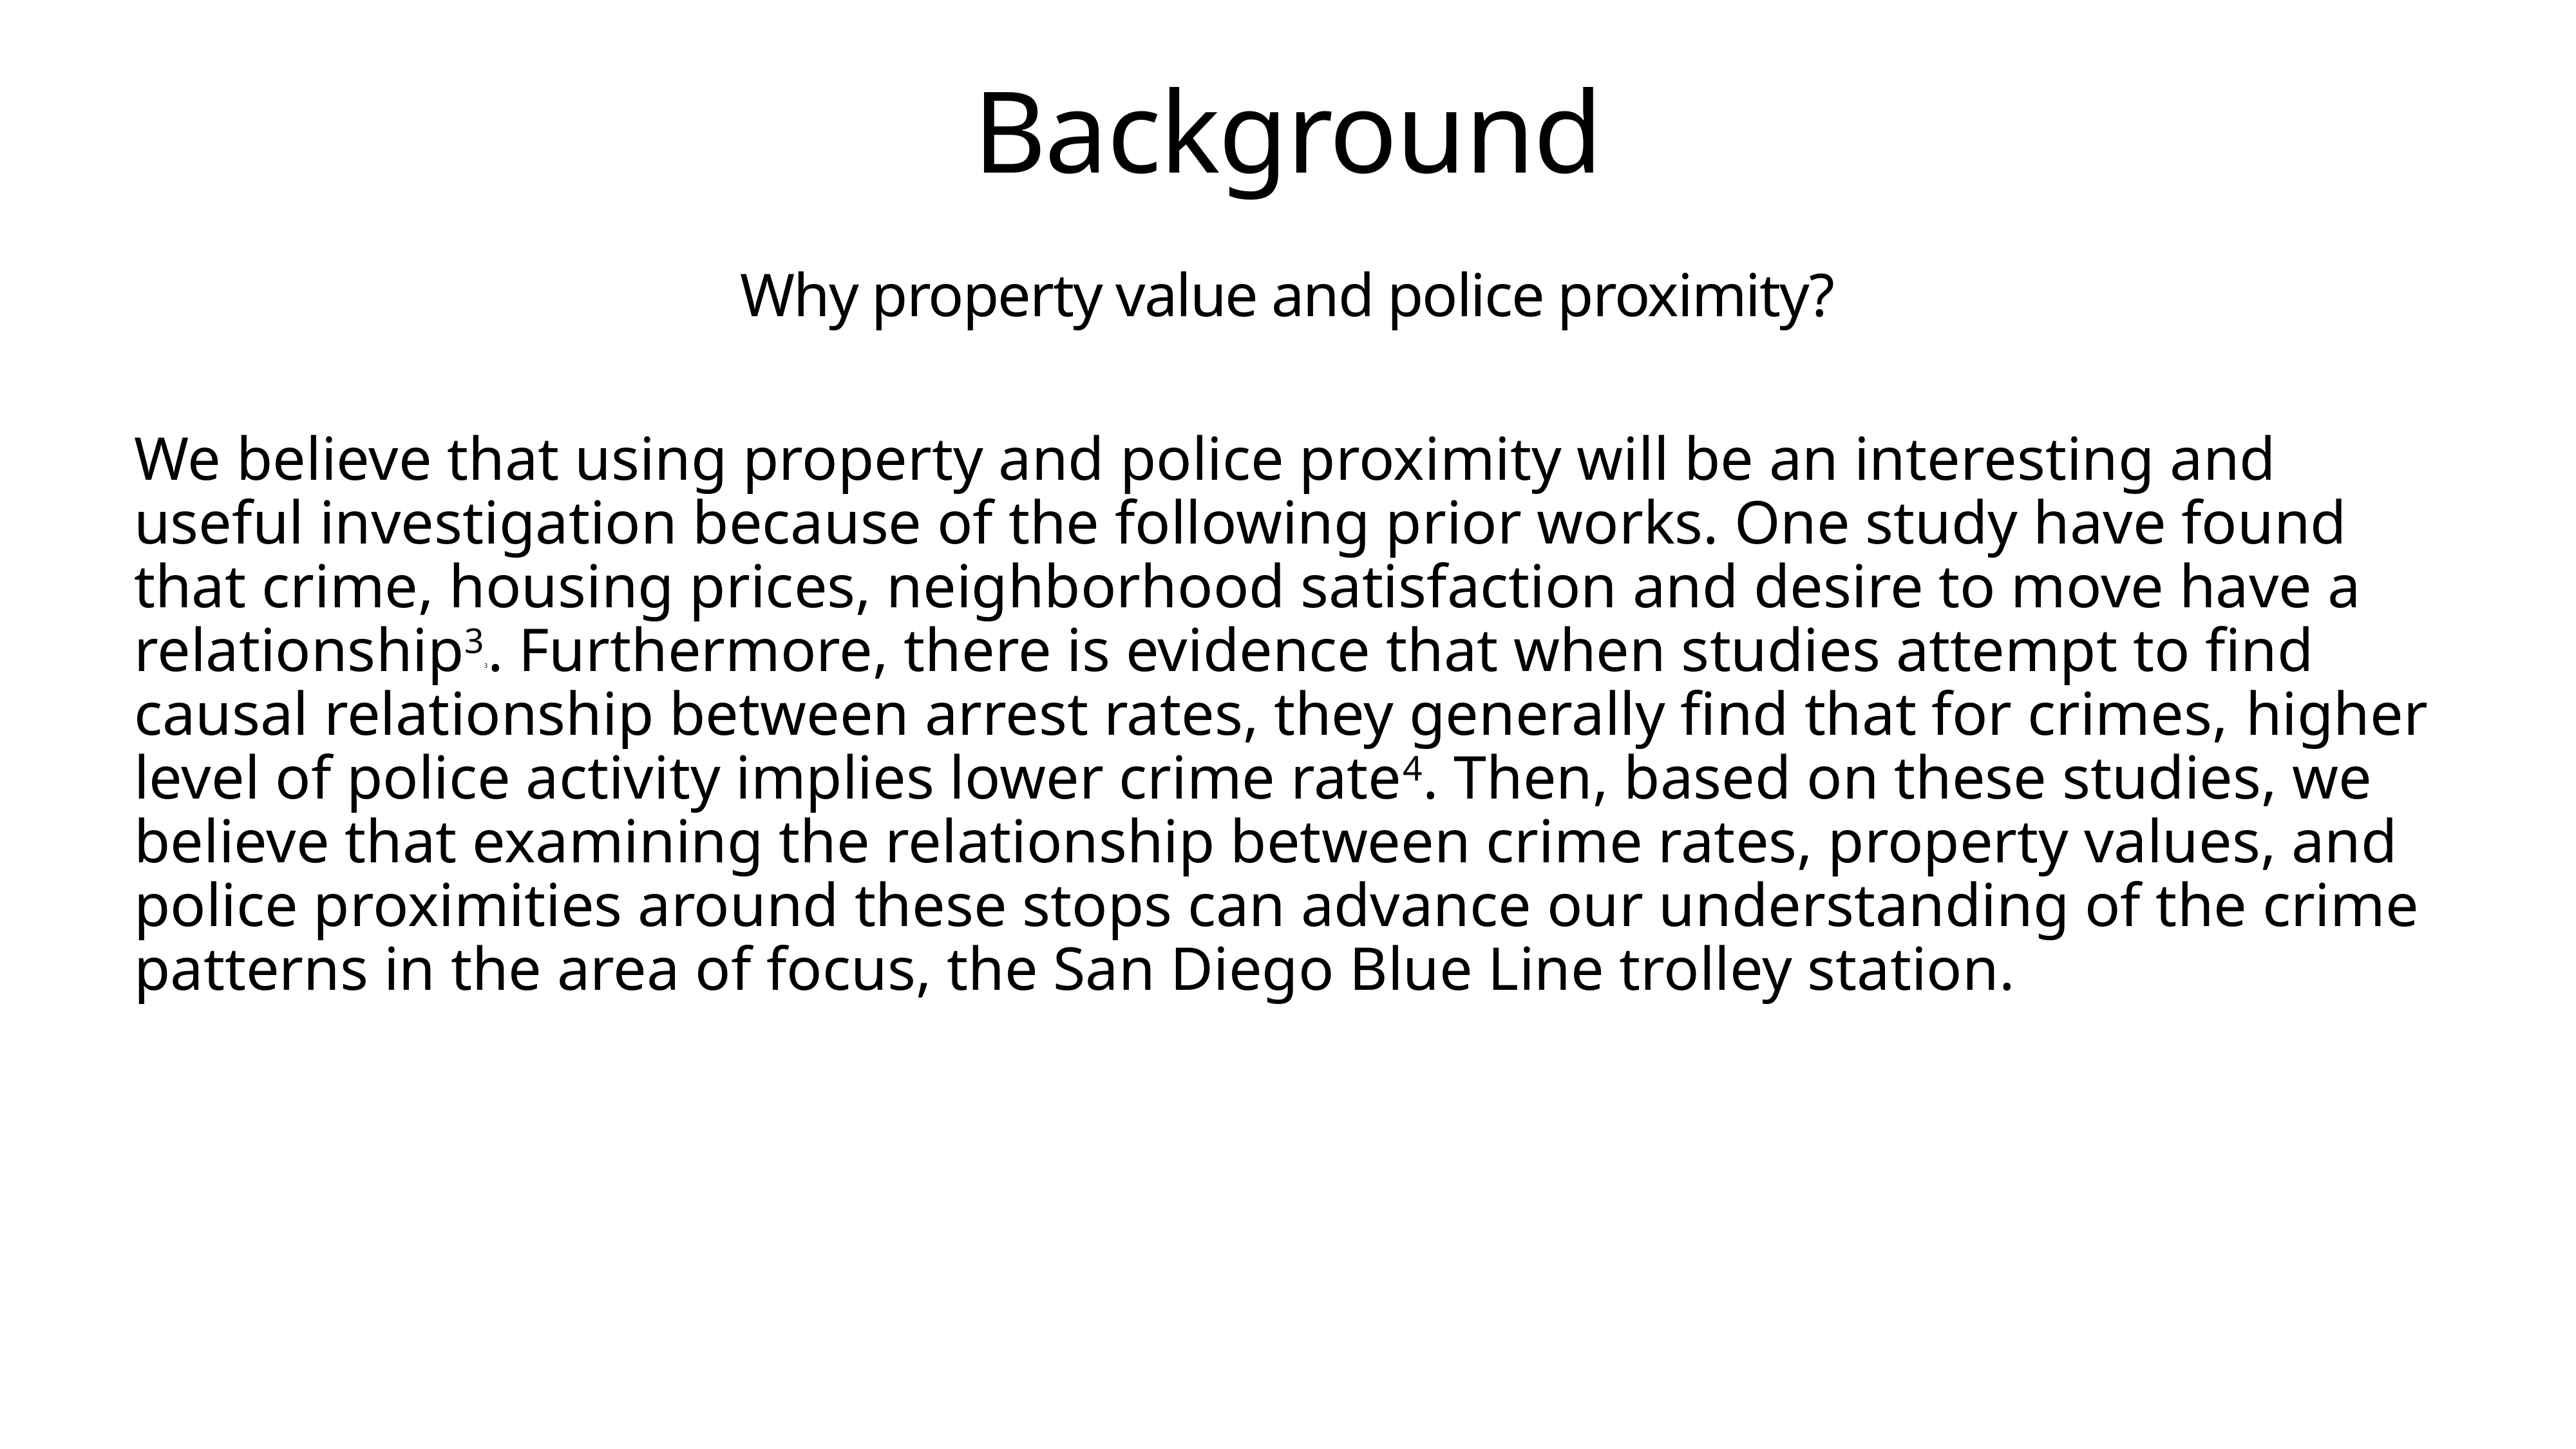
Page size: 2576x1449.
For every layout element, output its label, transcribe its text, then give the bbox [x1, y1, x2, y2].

title Background [128, 80, 2448, 251]
list We believe that using property and police proximity will be an interesting and useful investigation because of the following prior works. One study have found that crime, housing prices, neighborhood satisfaction and desire to move have a relationship33. Furthermore, there is evidence that when studies attempt to find causal relationship between arrest rates, they generally find that for crimes, higher level of police activity implies lower crime rate4. Then, based on these studies, we believe that examining the relationship between crime rates, property values, and police proximities around these stops can advance our understanding of the crime patterns in the area of focus, the San Diego Blue Line trolley station. [128, 423, 2448, 1321]
list Why property value and police proximity? [128, 251, 2448, 341]
